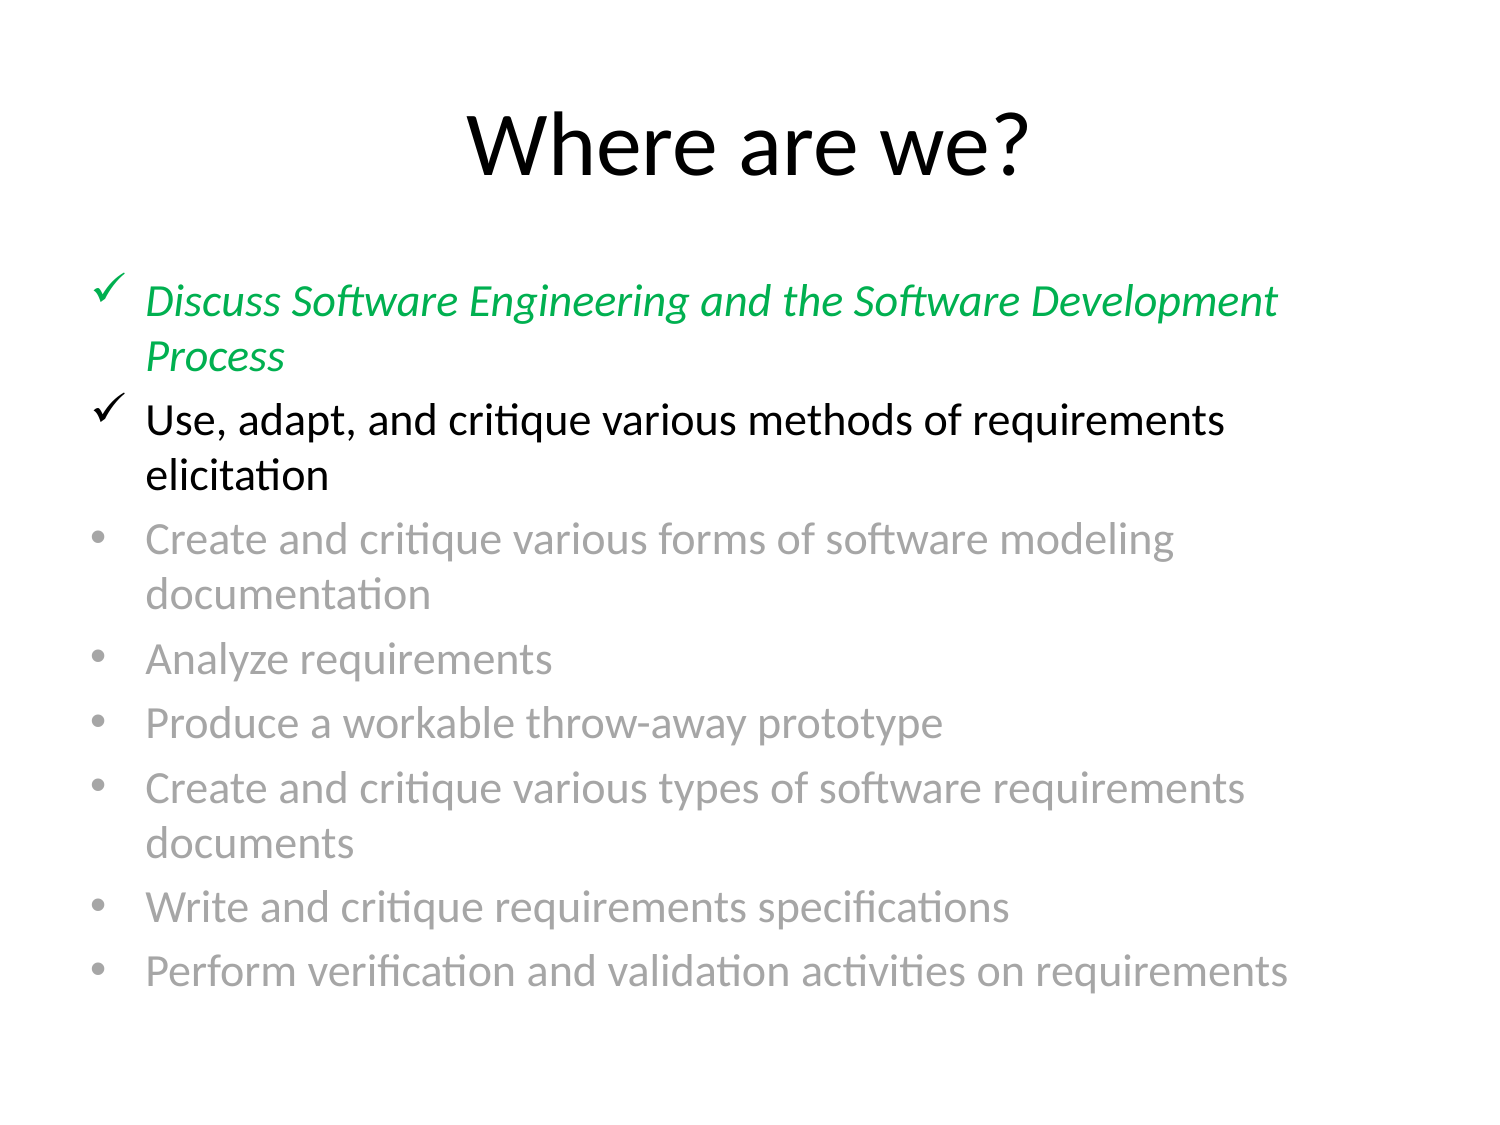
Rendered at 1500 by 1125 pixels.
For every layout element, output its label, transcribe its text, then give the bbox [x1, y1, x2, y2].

title Where are we? [75, 45, 1425, 233]
list Discuss Software Engineering and the Software Development Process Use, adapt, and critique various methods of requirements elicitation Create and critique various forms of software modeling documentation Analyze requirements Produce a workable throw-away prototype Create and critique various types of software requirements documents Write and critique requirements specifications Perform verification and validation activities on requirements [75, 262, 1425, 1005]
